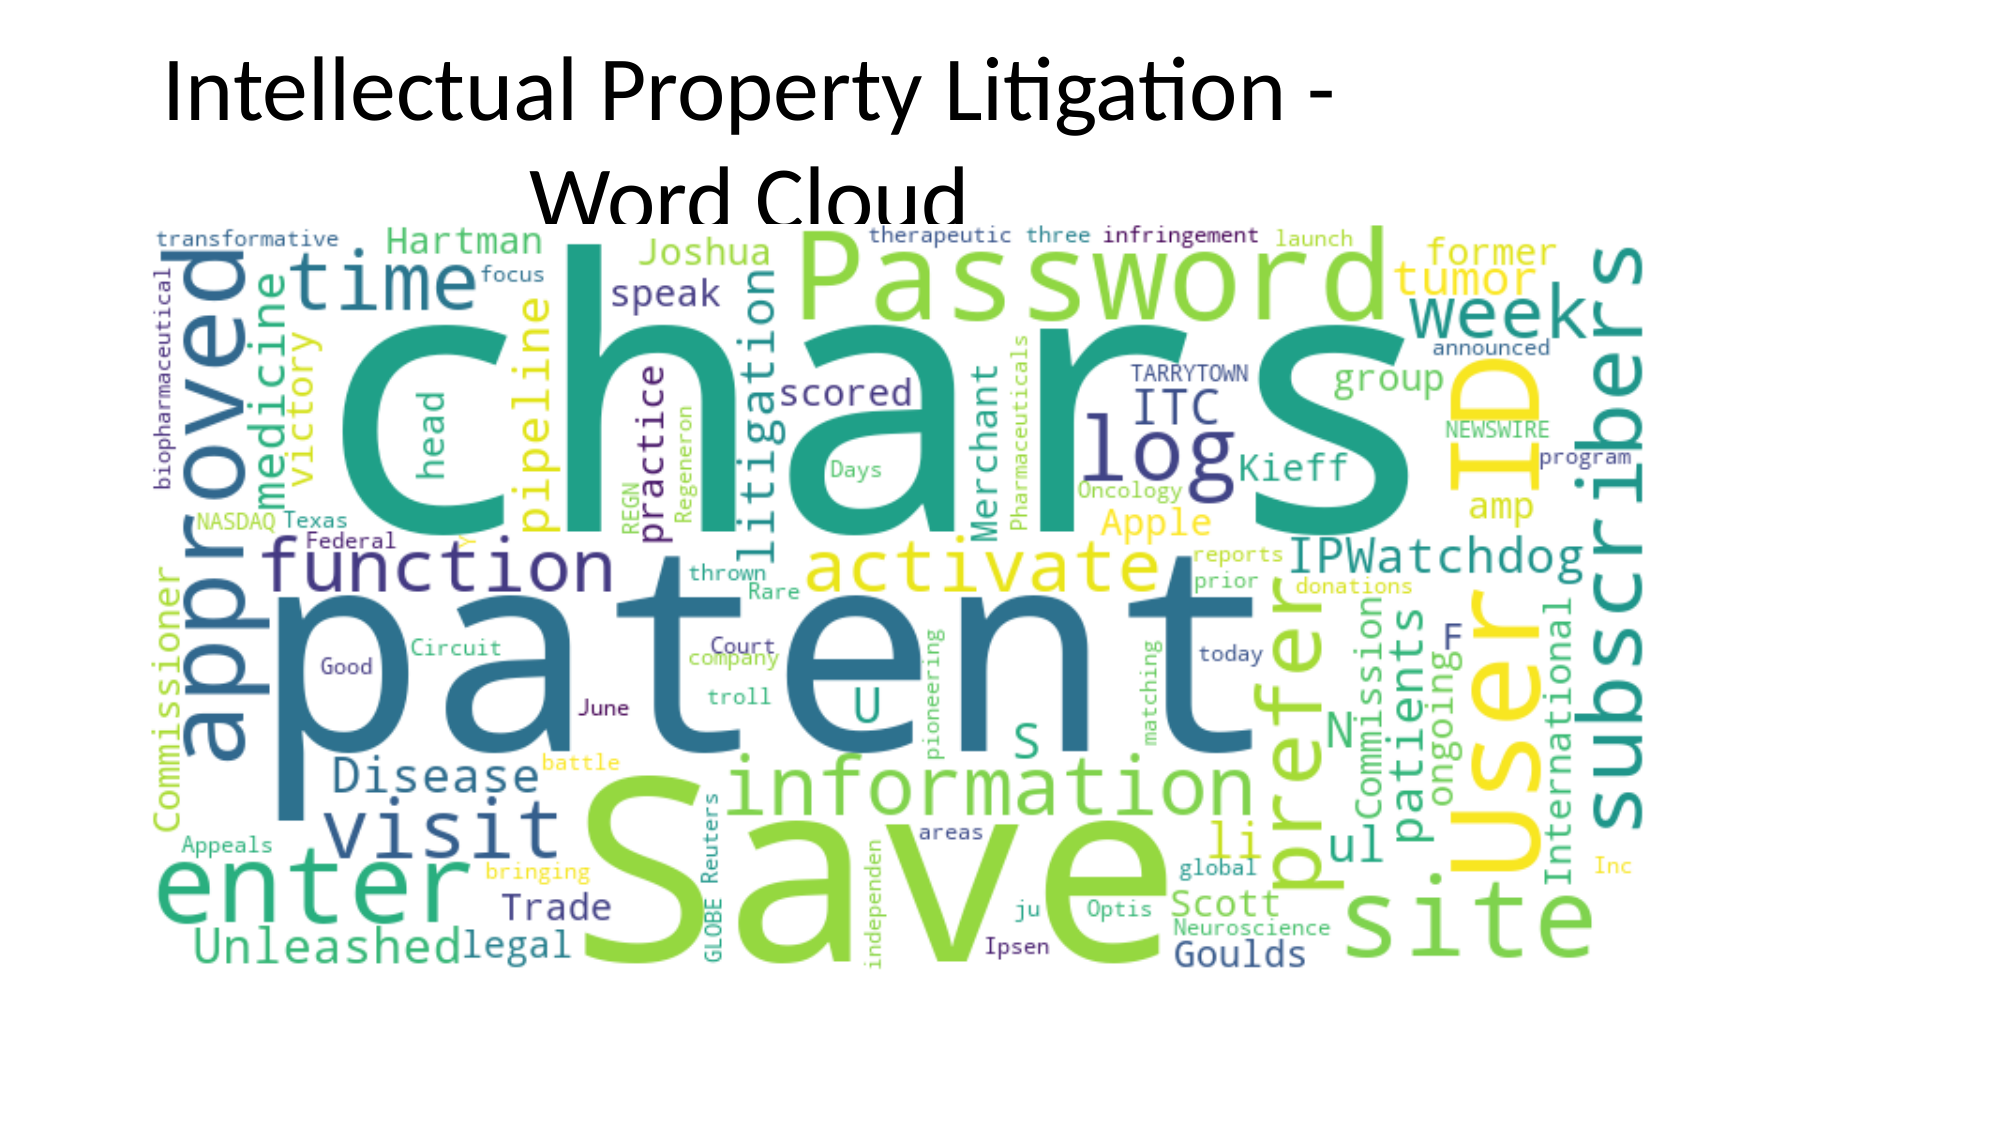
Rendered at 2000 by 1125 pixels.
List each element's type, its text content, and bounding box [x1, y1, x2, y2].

title Intellectual Property Litigation - Word Cloud [75, 45, 1425, 233]
picture [149, 224, 1651, 976]
